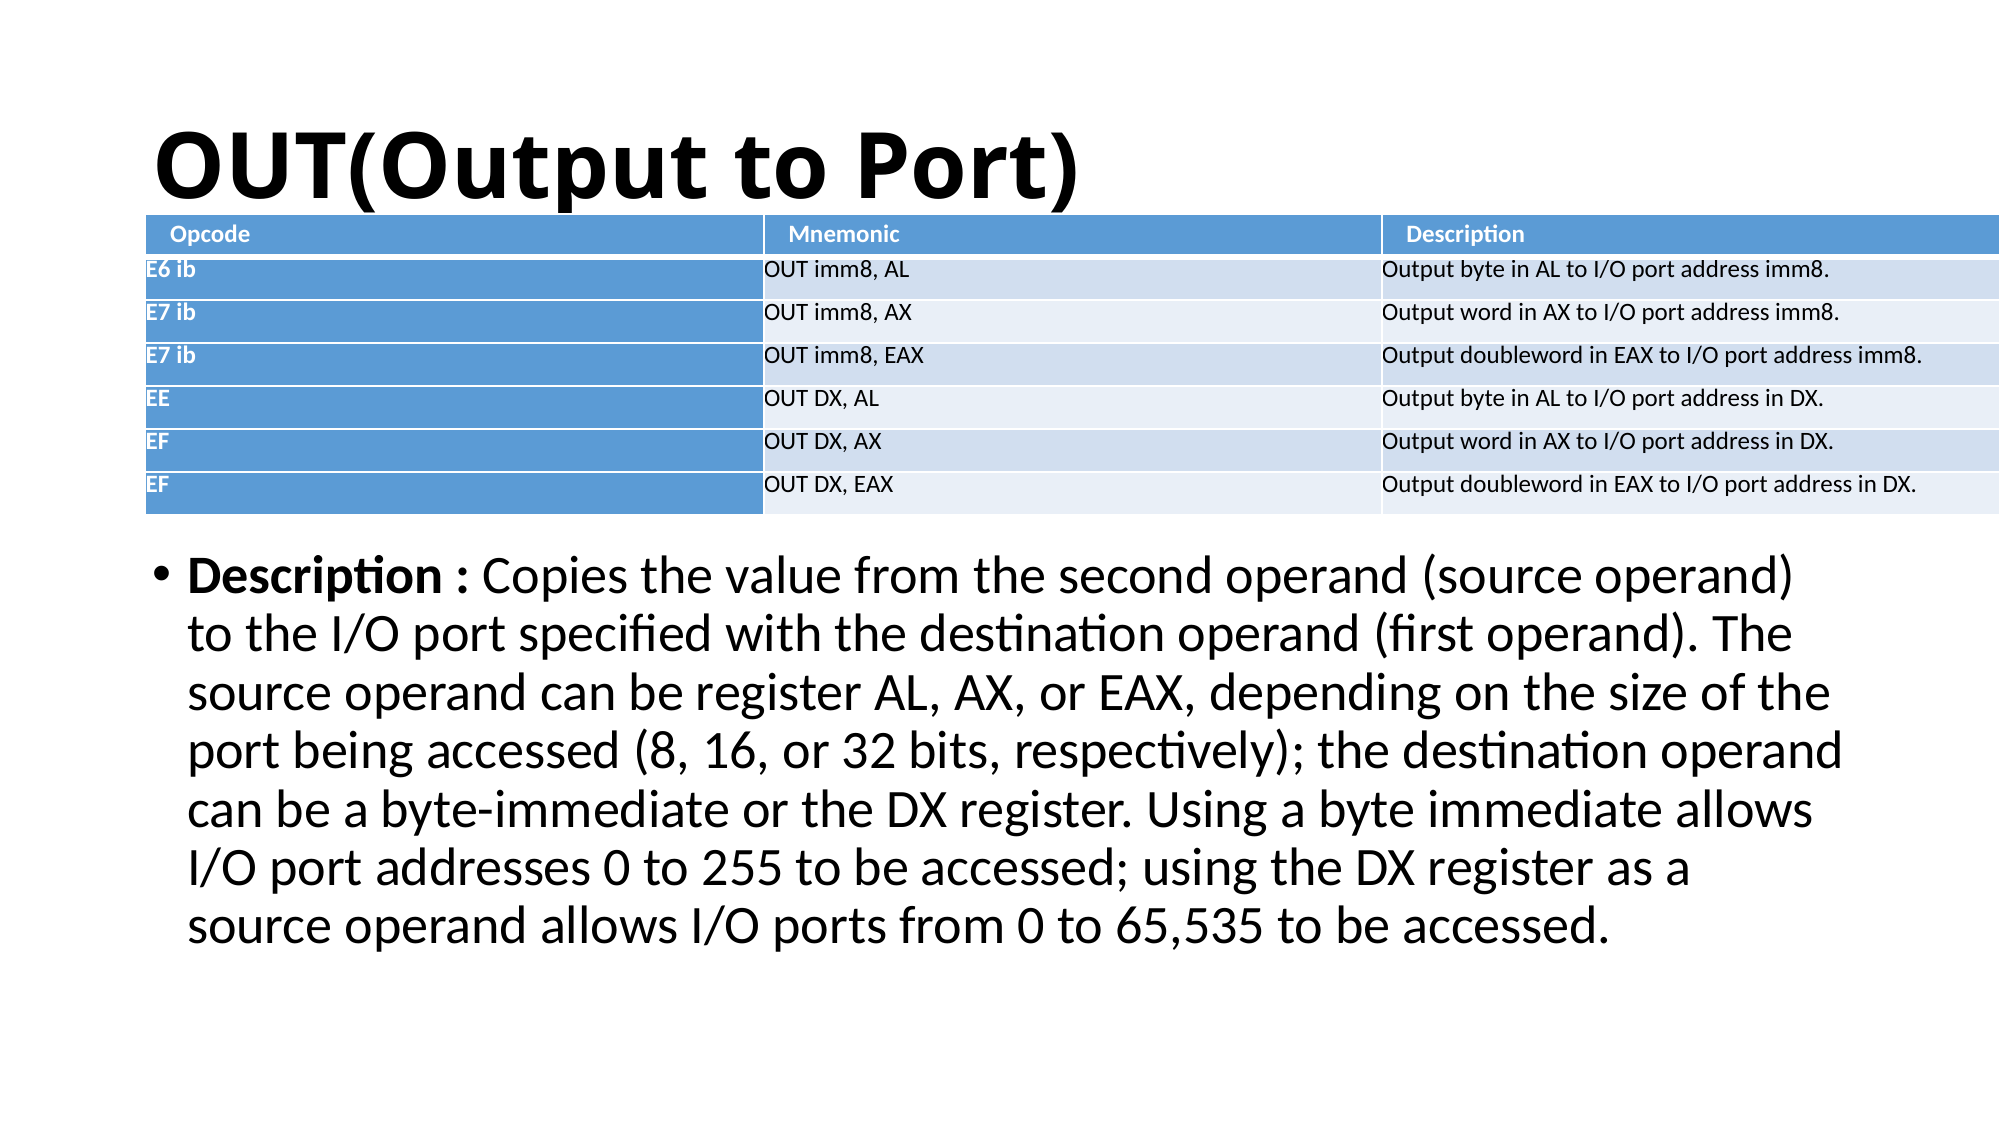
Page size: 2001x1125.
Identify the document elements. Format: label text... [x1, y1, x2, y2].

table_cell E6 ib [146, 260, 763, 299]
table_cell Output doubleword in EAX to I/O port address imm8. [1383, 344, 1999, 385]
table_cell Output word in AX to I/O port address in DX. [1383, 430, 1999, 471]
table_cell EF [146, 430, 763, 471]
table_cell OUT imm8, AX [765, 301, 1381, 342]
table_cell EF [146, 473, 763, 514]
table_cell OUT imm8, AL [765, 260, 1381, 299]
table_cell EE [146, 387, 763, 428]
table_cell OUT imm8, EAX [765, 344, 1381, 385]
list Description : Copies the value from the second operand (source operand) to the I/O port specified with the destination operand (first operand). The source operand can be register AL, AX, or EAX, depending on the size of the port being accessed (8, 16, or 32 bits, respectively); the destination operand can be a byte-immediate or the DX register. Using a byte immediate allows I/O port addresses 0 to 255 to be accessed; using the DX register as a source operand allows I/O ports from 0 to 65,535 to be accessed. [137, 299, 1863, 1014]
table_cell Output byte in AL to I/O port address in DX. [1383, 387, 1999, 428]
table_cell OUT DX, AL [765, 387, 1381, 428]
table_header Opcode [146, 215, 763, 254]
table_cell OUT DX, AX [765, 430, 1381, 471]
table_cell Output byte in AL to I/O port address imm8. [1383, 260, 1999, 299]
table_cell Output doubleword in EAX to I/O port address in DX. [1383, 473, 1999, 514]
table_header Mnemonic [765, 215, 1381, 254]
table_cell Output word in AX to I/O port address imm8. [1383, 301, 1999, 342]
table_header Description [1383, 215, 1999, 254]
table_cell E7 ib [146, 344, 763, 385]
table_cell OUT DX, EAX [765, 473, 1381, 514]
table_cell E7 ib [146, 301, 763, 342]
title OUT(Output to Port) [137, 59, 1863, 278]
